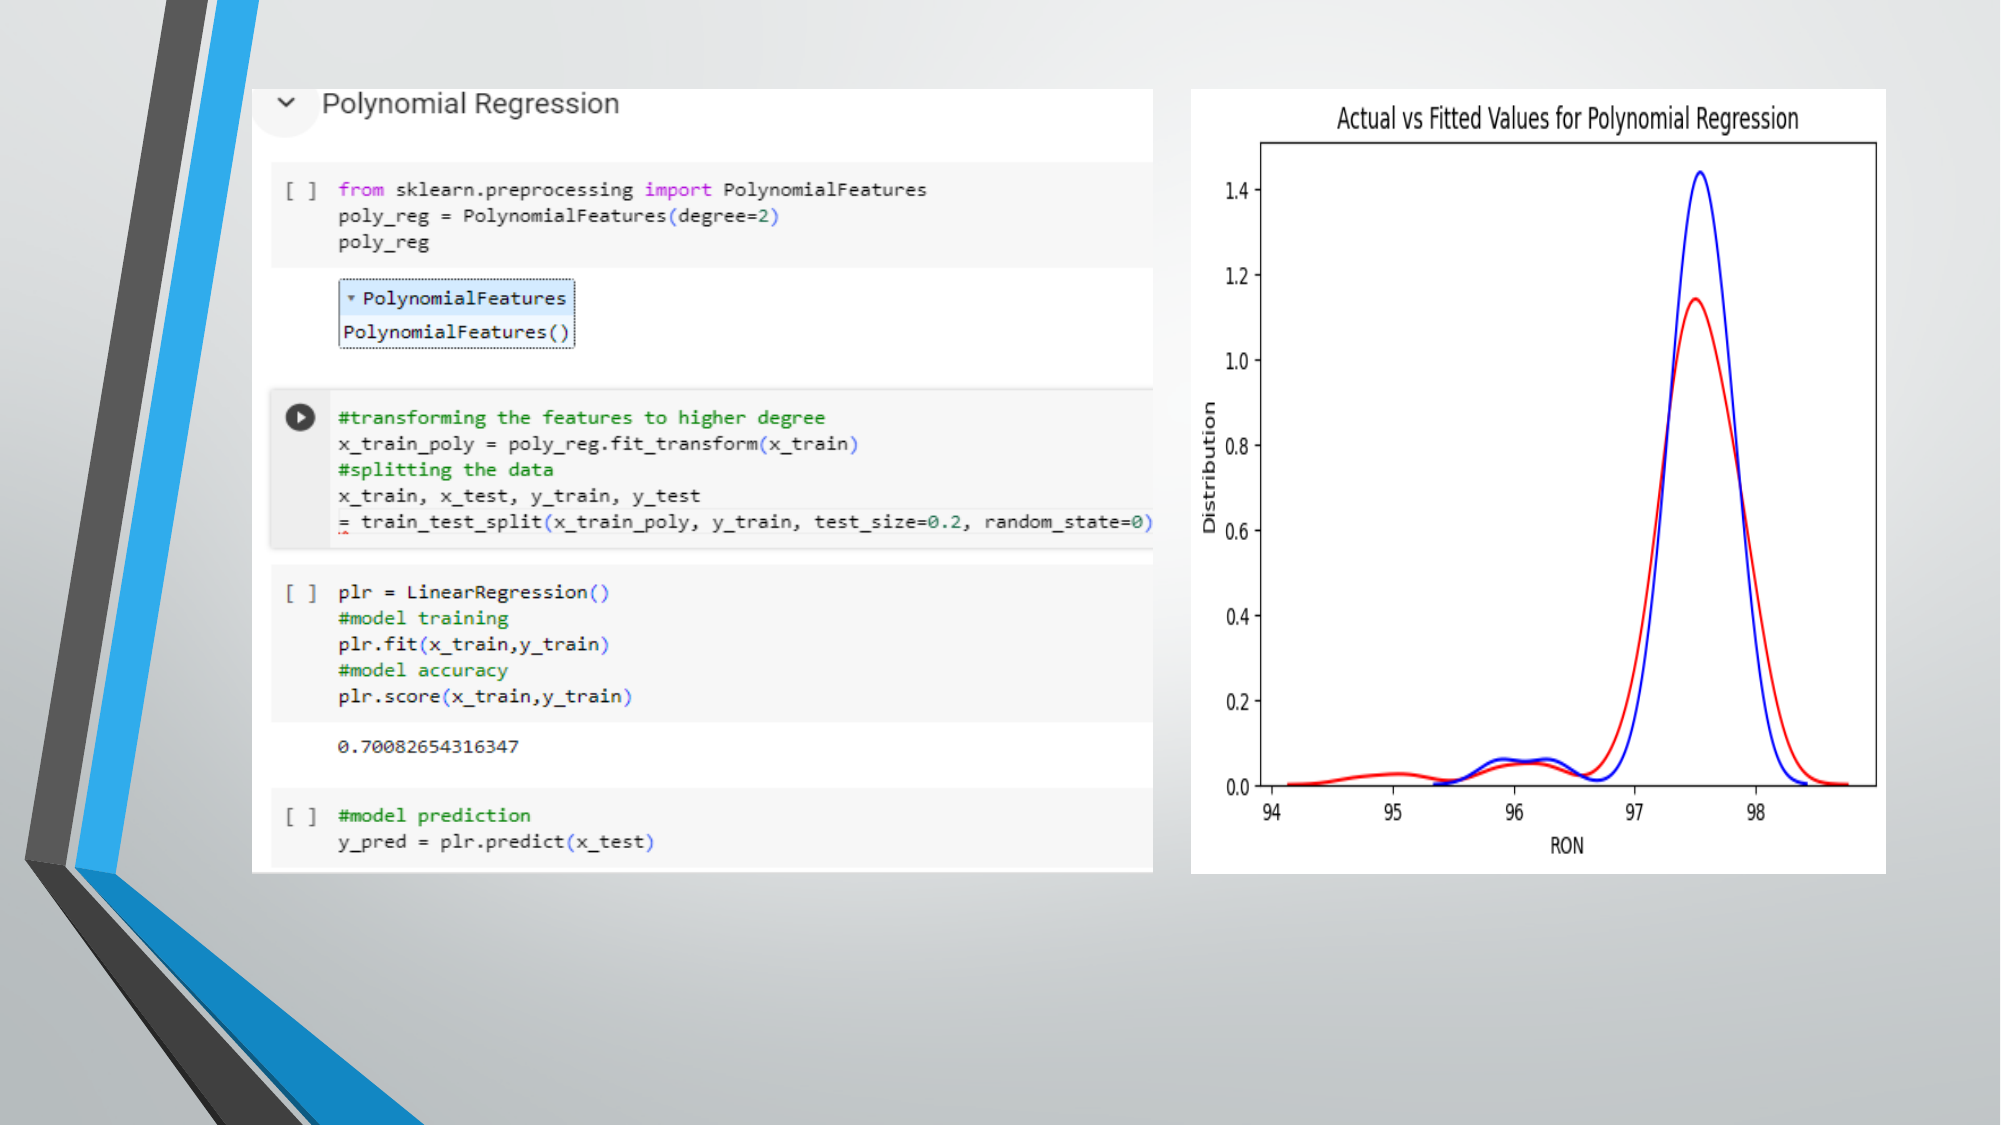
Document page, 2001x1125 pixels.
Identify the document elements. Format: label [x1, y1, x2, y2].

picture [1190, 89, 1886, 875]
picture [251, 89, 1153, 875]
